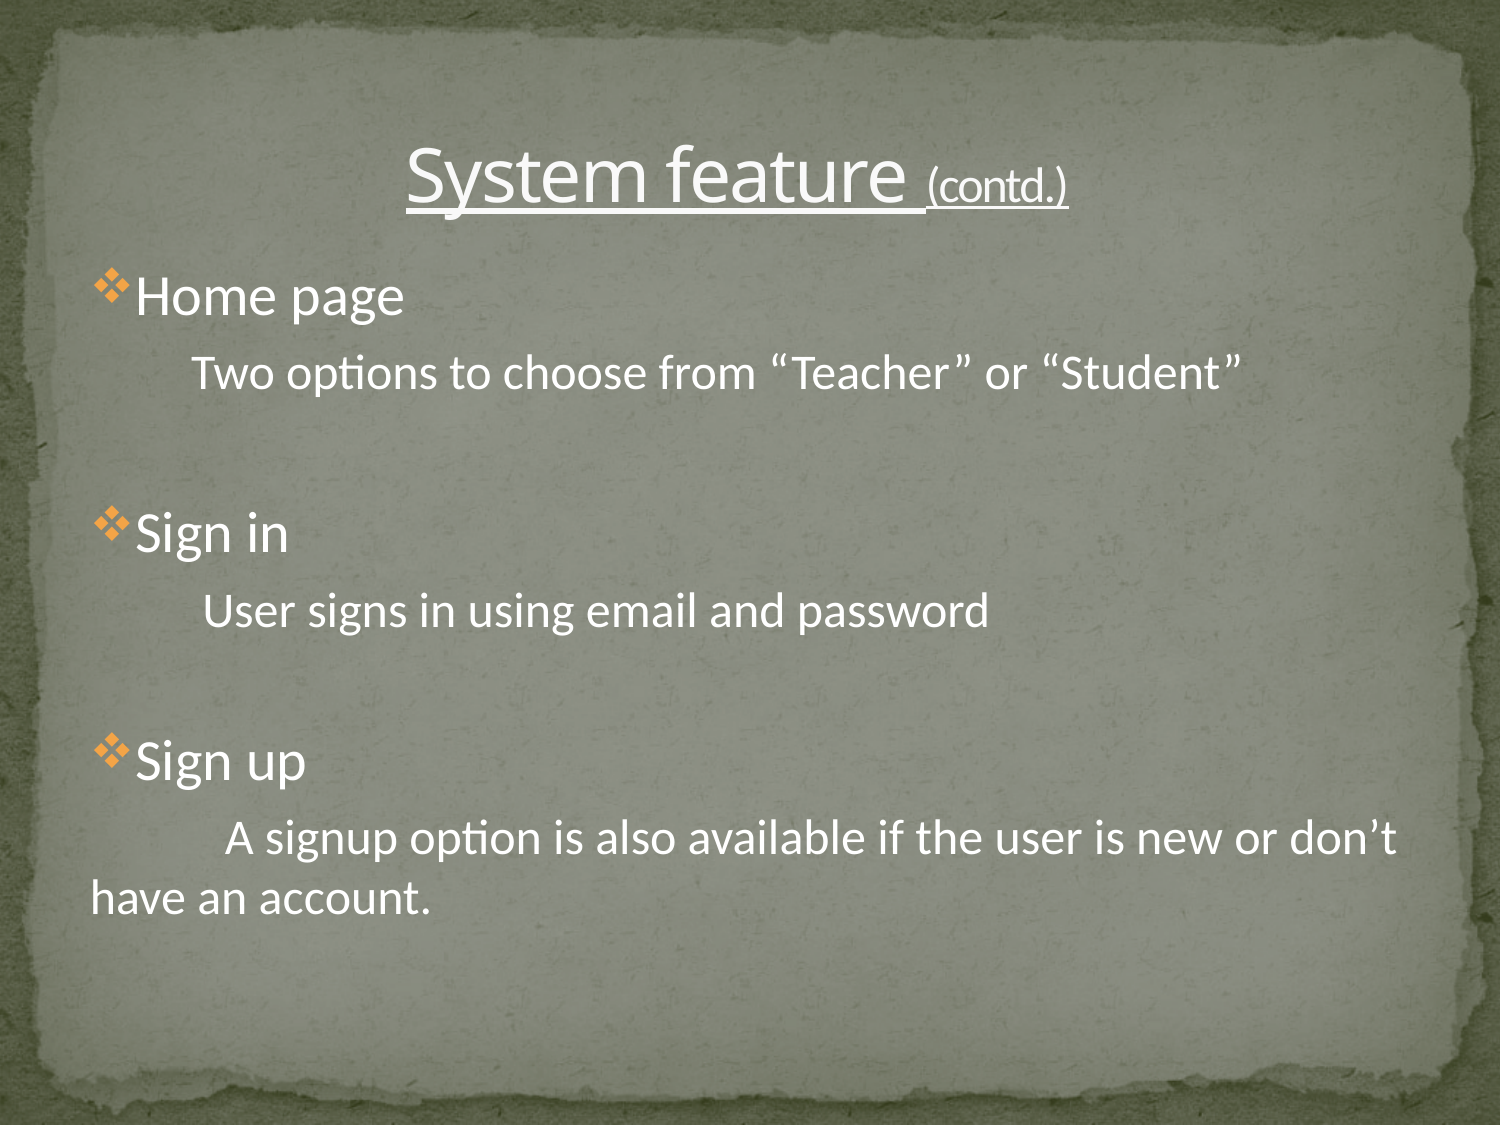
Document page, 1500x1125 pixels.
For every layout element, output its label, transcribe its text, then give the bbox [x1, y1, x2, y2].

list Home page Two options to choose from “Teacher” or “Student” Sign in User signs in using email and password Sign up A signup option is also available if the user is new or don’t have an account. [75, 249, 1425, 1000]
title System feature (contd.) [74, 24, 1425, 225]
